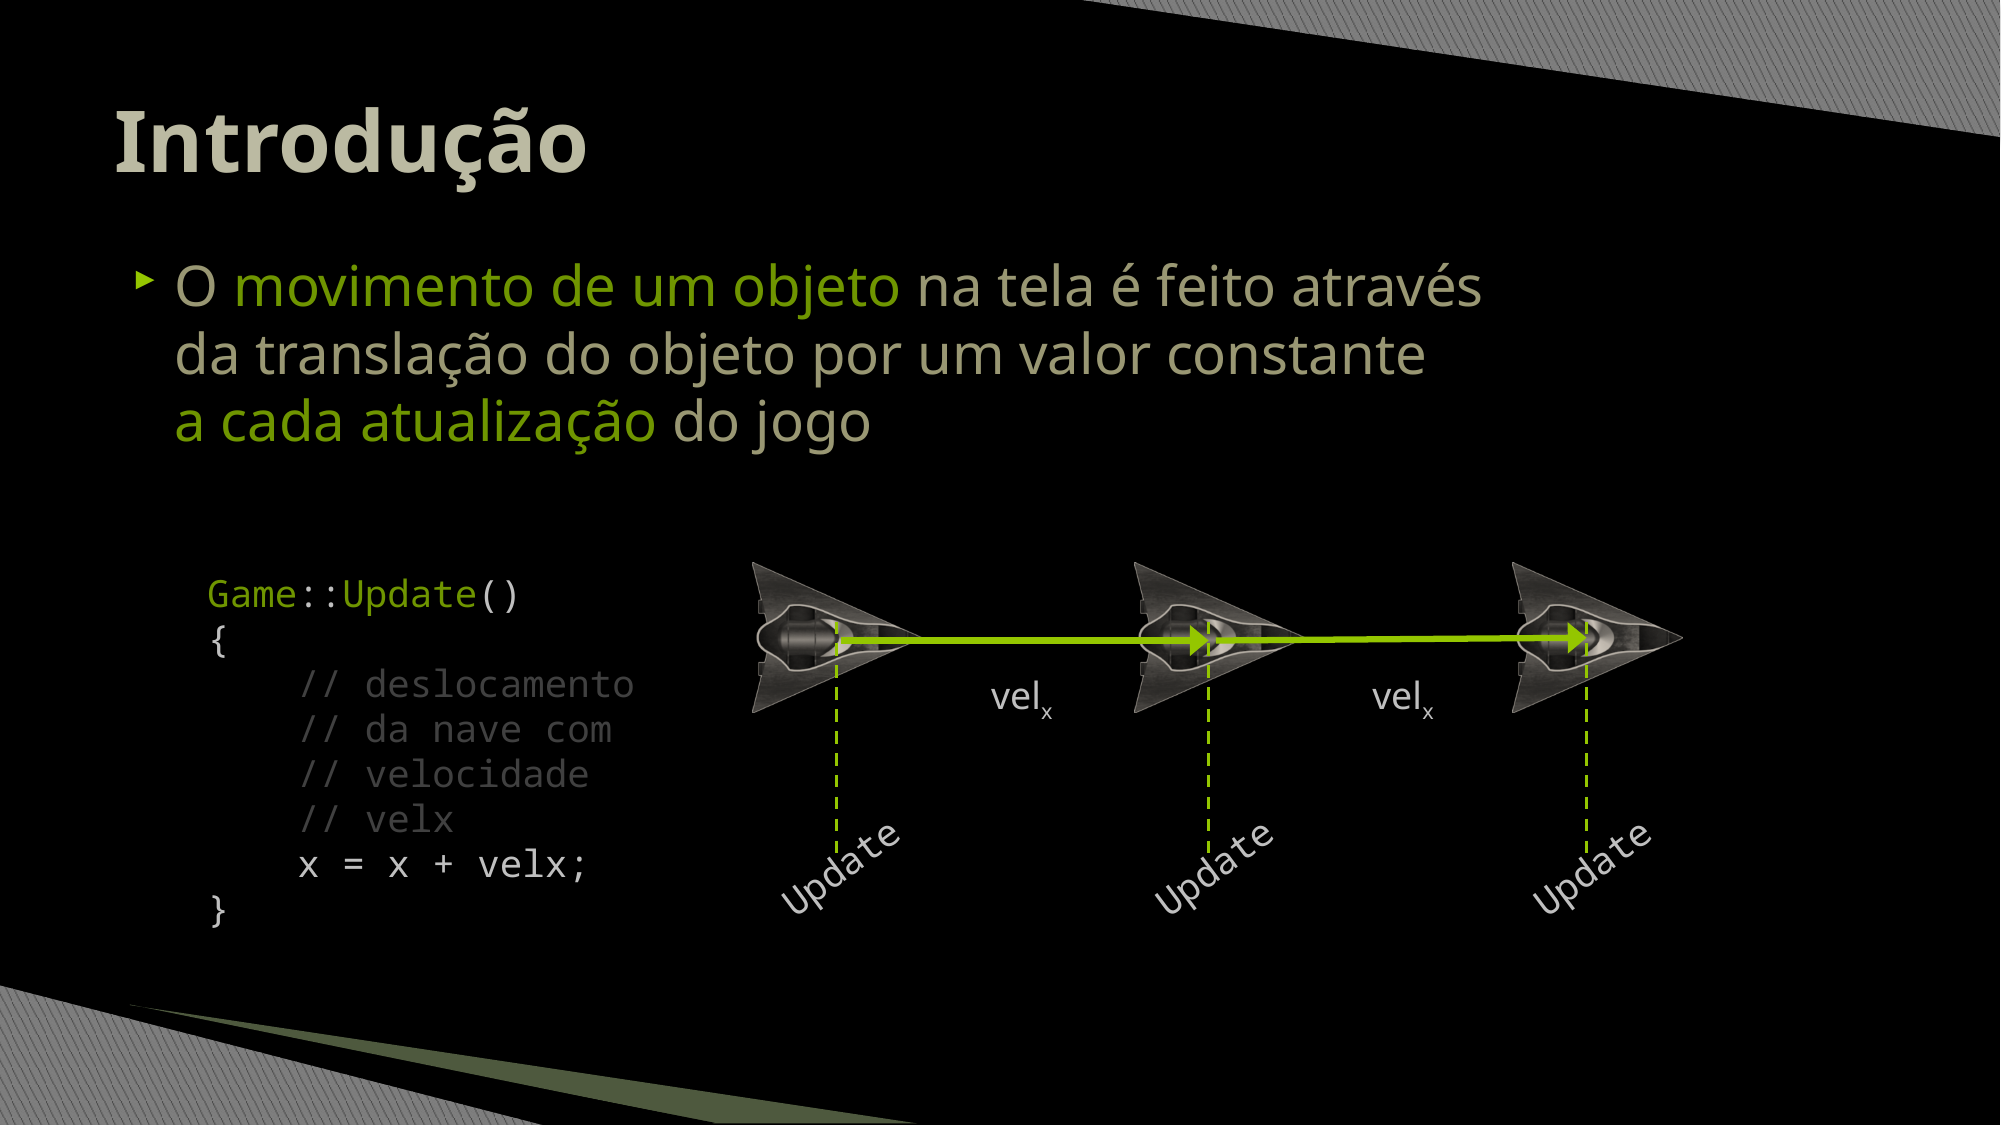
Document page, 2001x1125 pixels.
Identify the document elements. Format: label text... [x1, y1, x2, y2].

title Introdução [99, 45, 1900, 233]
picture [1082, 0, 2000, 138]
list O movimento de um objeto na tela é feito através da translação do objeto por um valor constante a cada atualização do jogo [99, 243, 1900, 986]
text_box Game::Update() { // deslocamento // da nave com // velocidade // velx x = x + velx; } [192, 562, 668, 938]
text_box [751, 562, 1683, 919]
picture [0, 985, 543, 1125]
